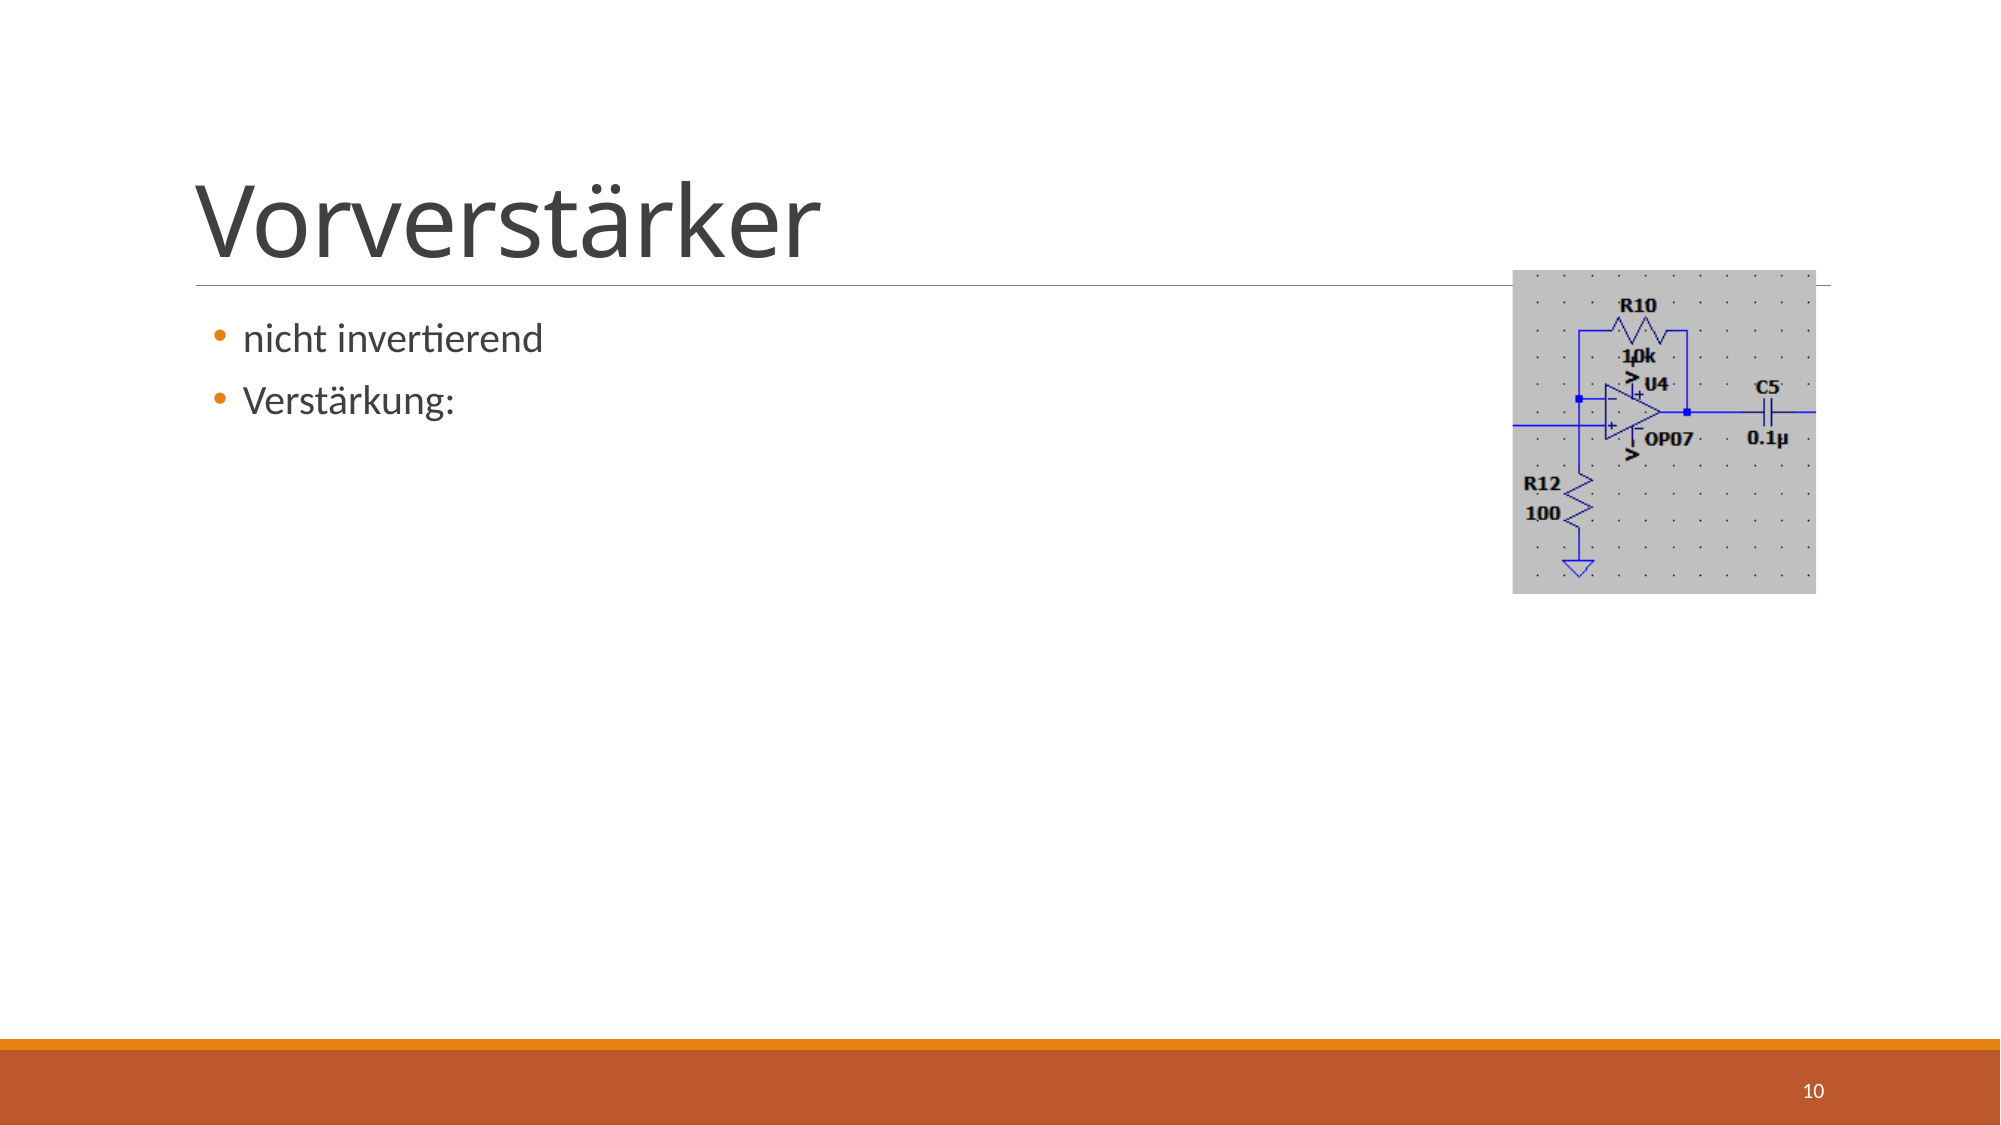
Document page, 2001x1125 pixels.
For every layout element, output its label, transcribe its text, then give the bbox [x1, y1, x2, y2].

slide_number 10 [1624, 1059, 1840, 1120]
title Vorverstärker [180, 47, 1830, 285]
picture [1512, 269, 1817, 594]
